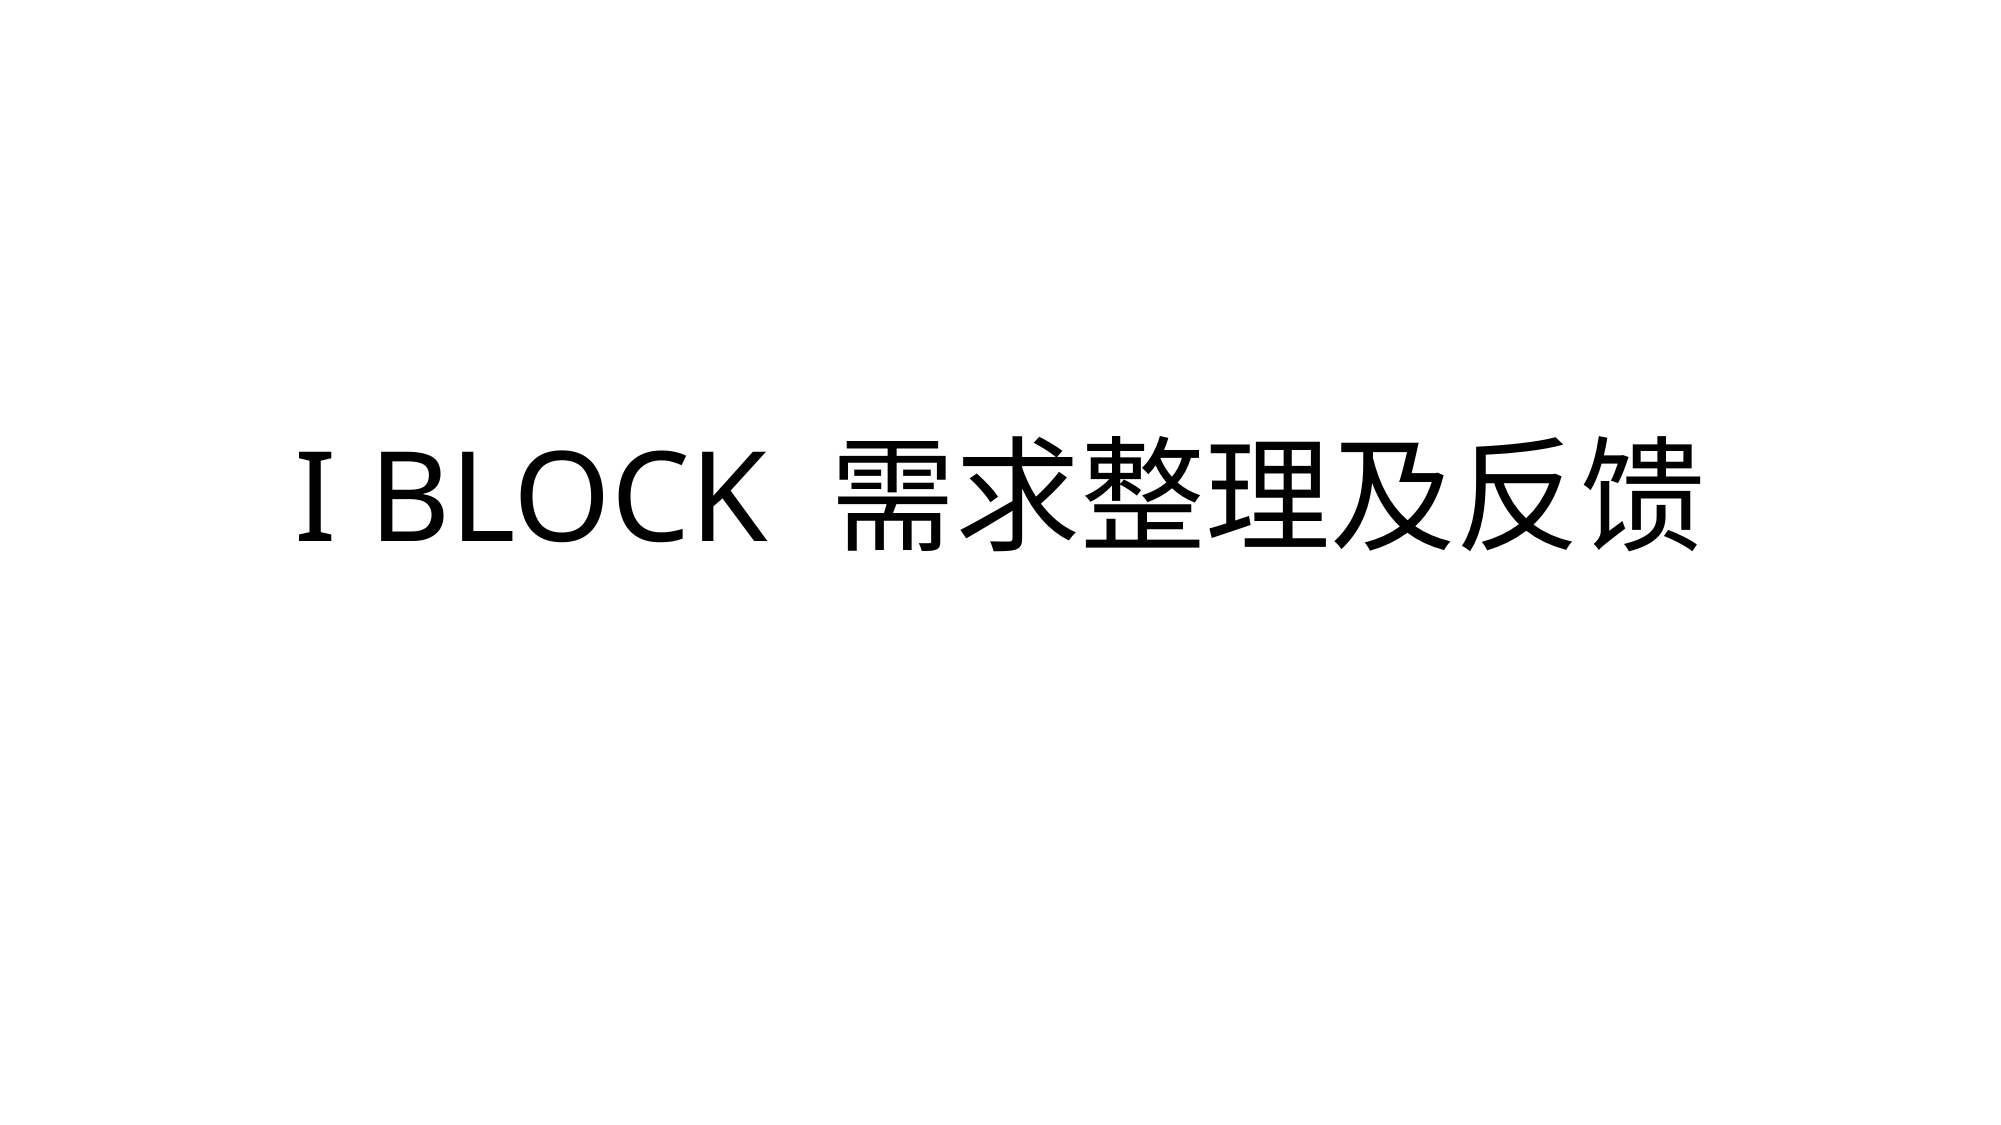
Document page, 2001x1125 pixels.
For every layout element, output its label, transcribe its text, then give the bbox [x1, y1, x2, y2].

title I BLOCK 需求整理及反馈 [249, 184, 1750, 576]
